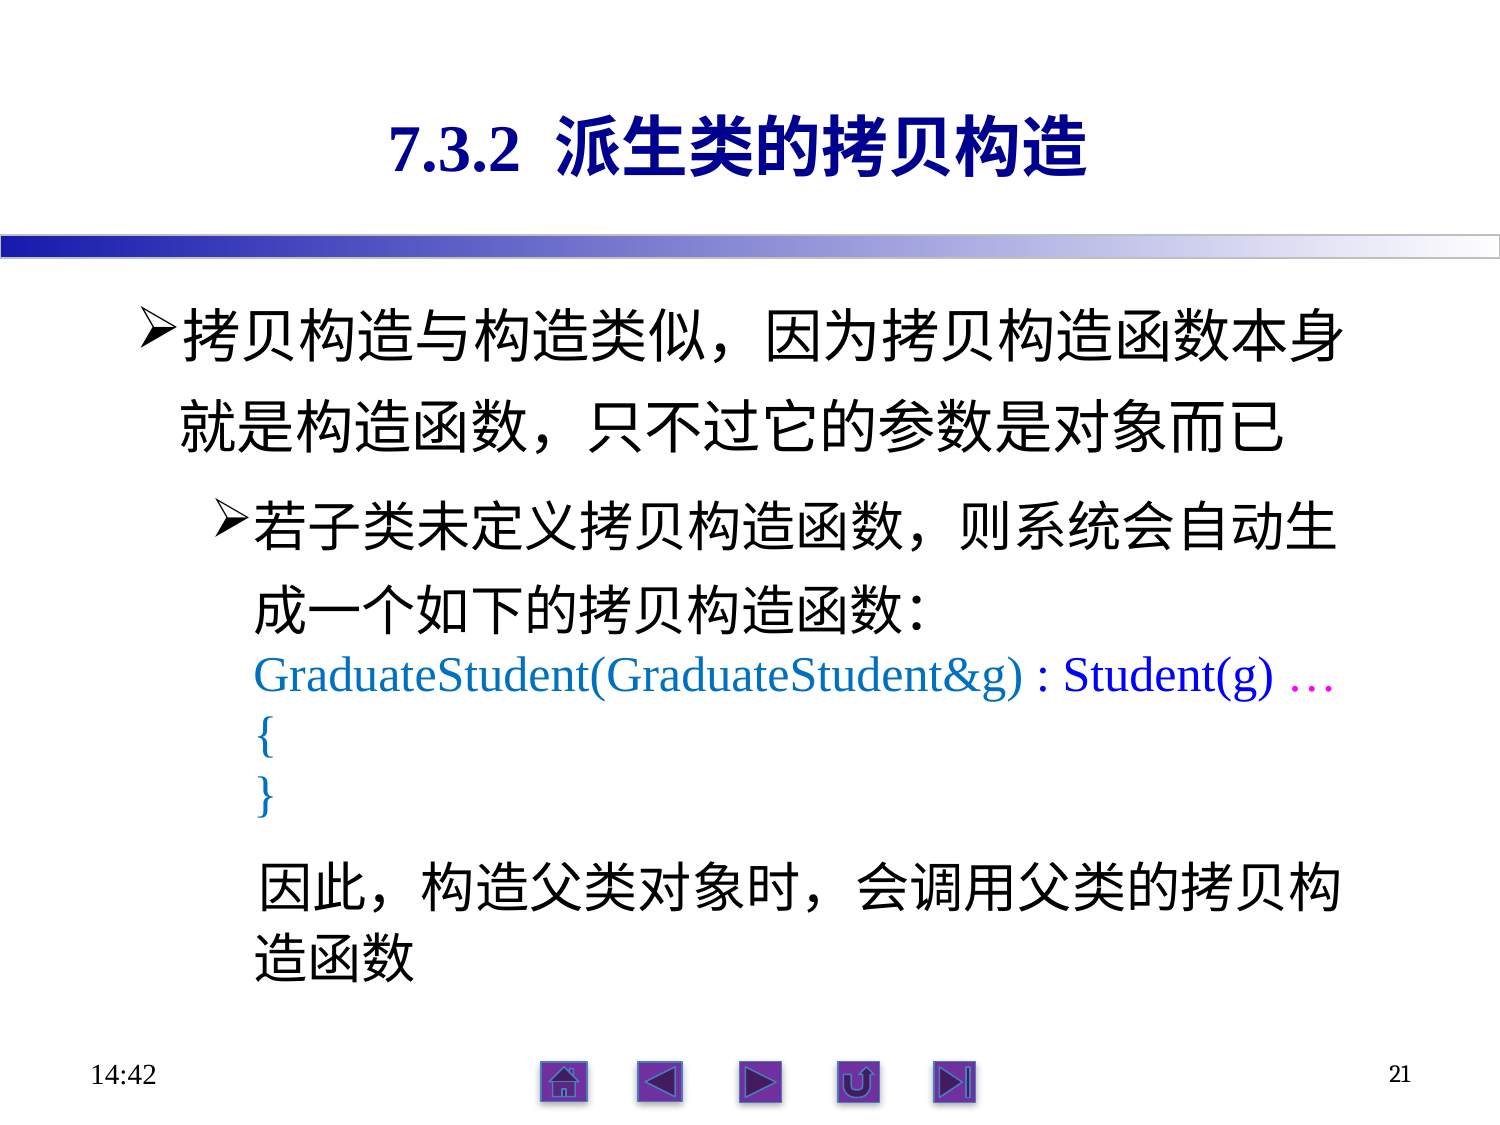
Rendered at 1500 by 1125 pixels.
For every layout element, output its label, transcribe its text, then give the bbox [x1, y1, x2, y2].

list 拷贝构造与构造类似，因为拷贝构造函数本身就是构造函数，只不过它的参数是对象而已 若子类未定义拷贝构造函数，则系统会自动生成一个如下的拷贝构造函数： GraduateStudent(GraduateStudent&g) : Student(g) … { } 因此，构造父类对象时，会调用父类的拷贝构造函数 [120, 271, 1378, 1043]
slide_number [75, 1042, 425, 1103]
title 7.3.2 派生类的拷贝构造 [153, 50, 1324, 239]
slide_number 21 [1074, 1042, 1425, 1103]
